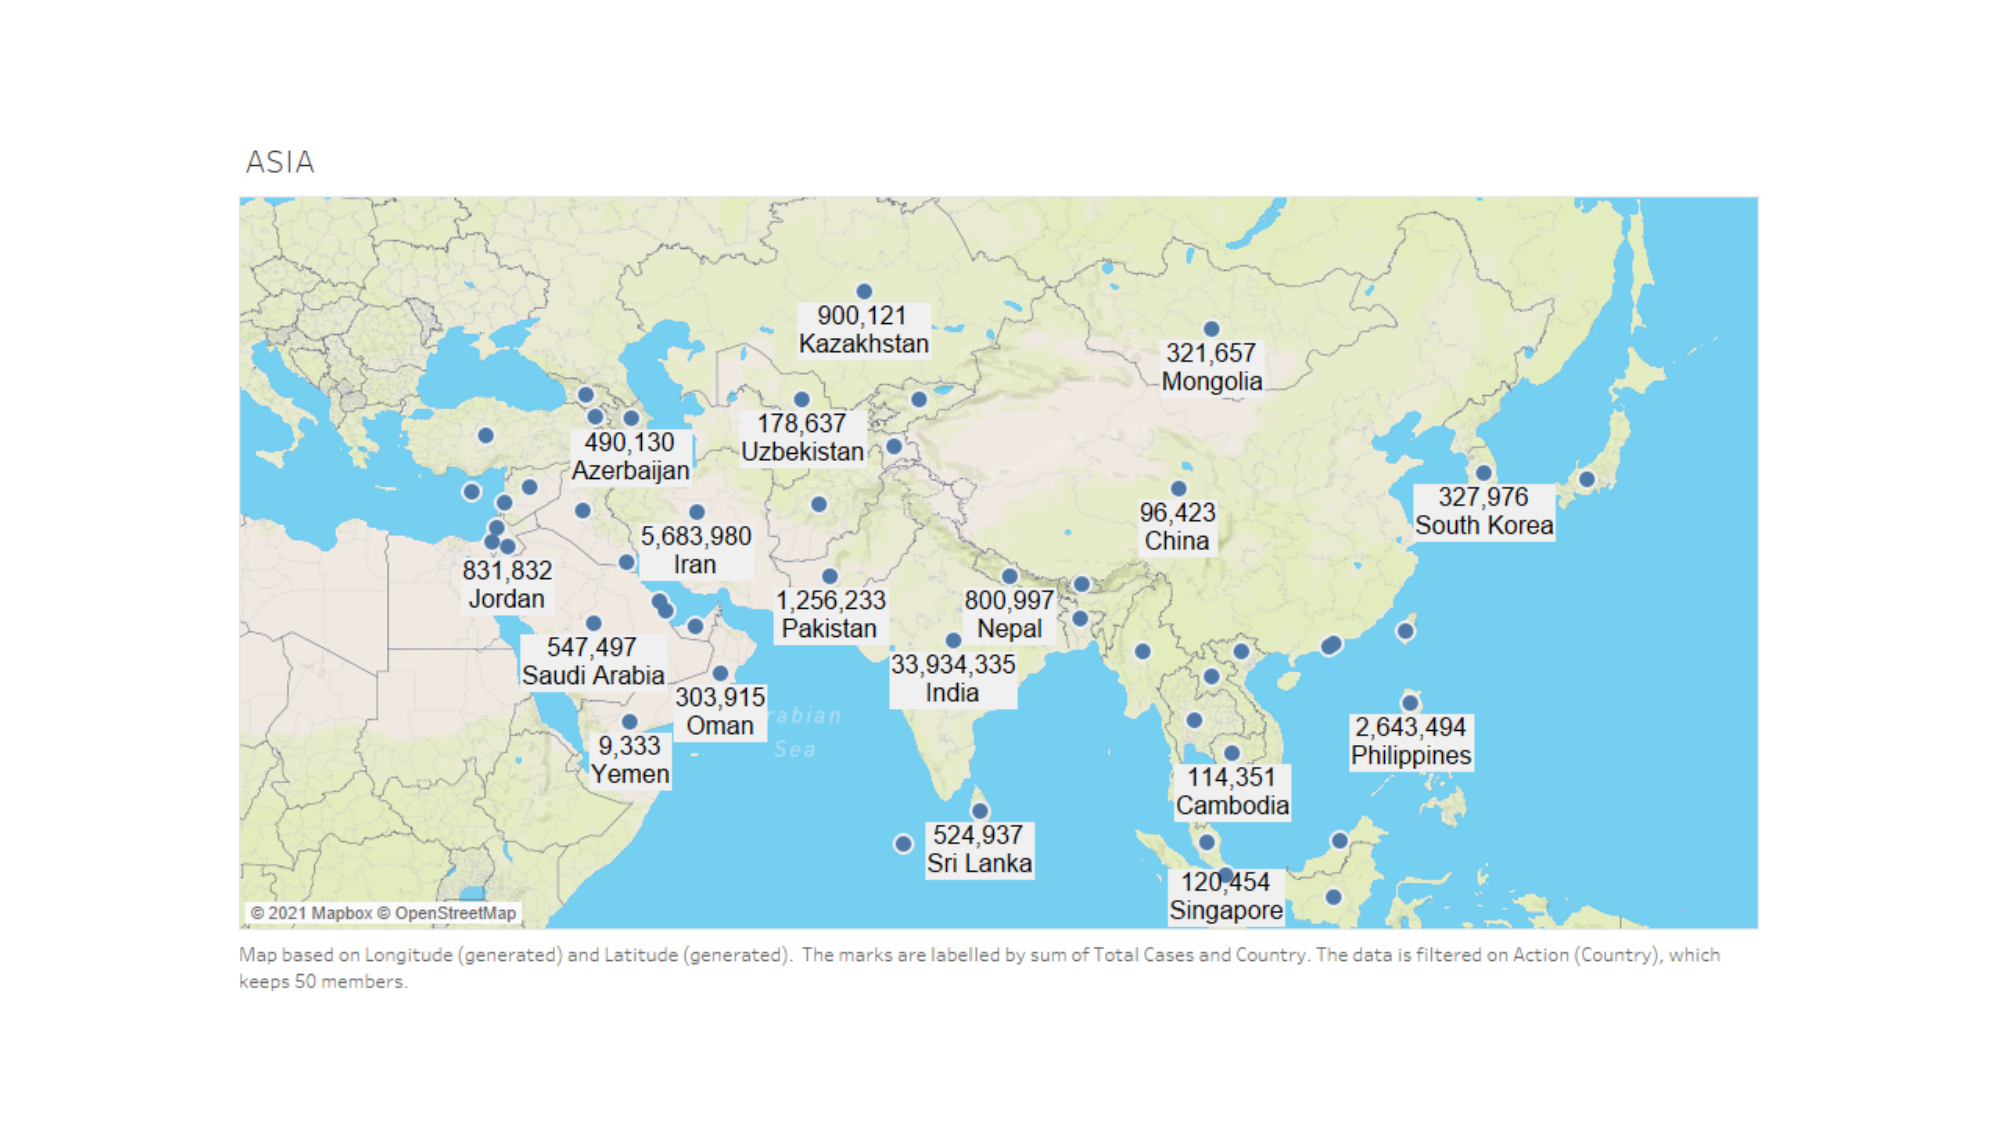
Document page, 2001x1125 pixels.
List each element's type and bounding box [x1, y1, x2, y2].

picture [239, 129, 1761, 996]
